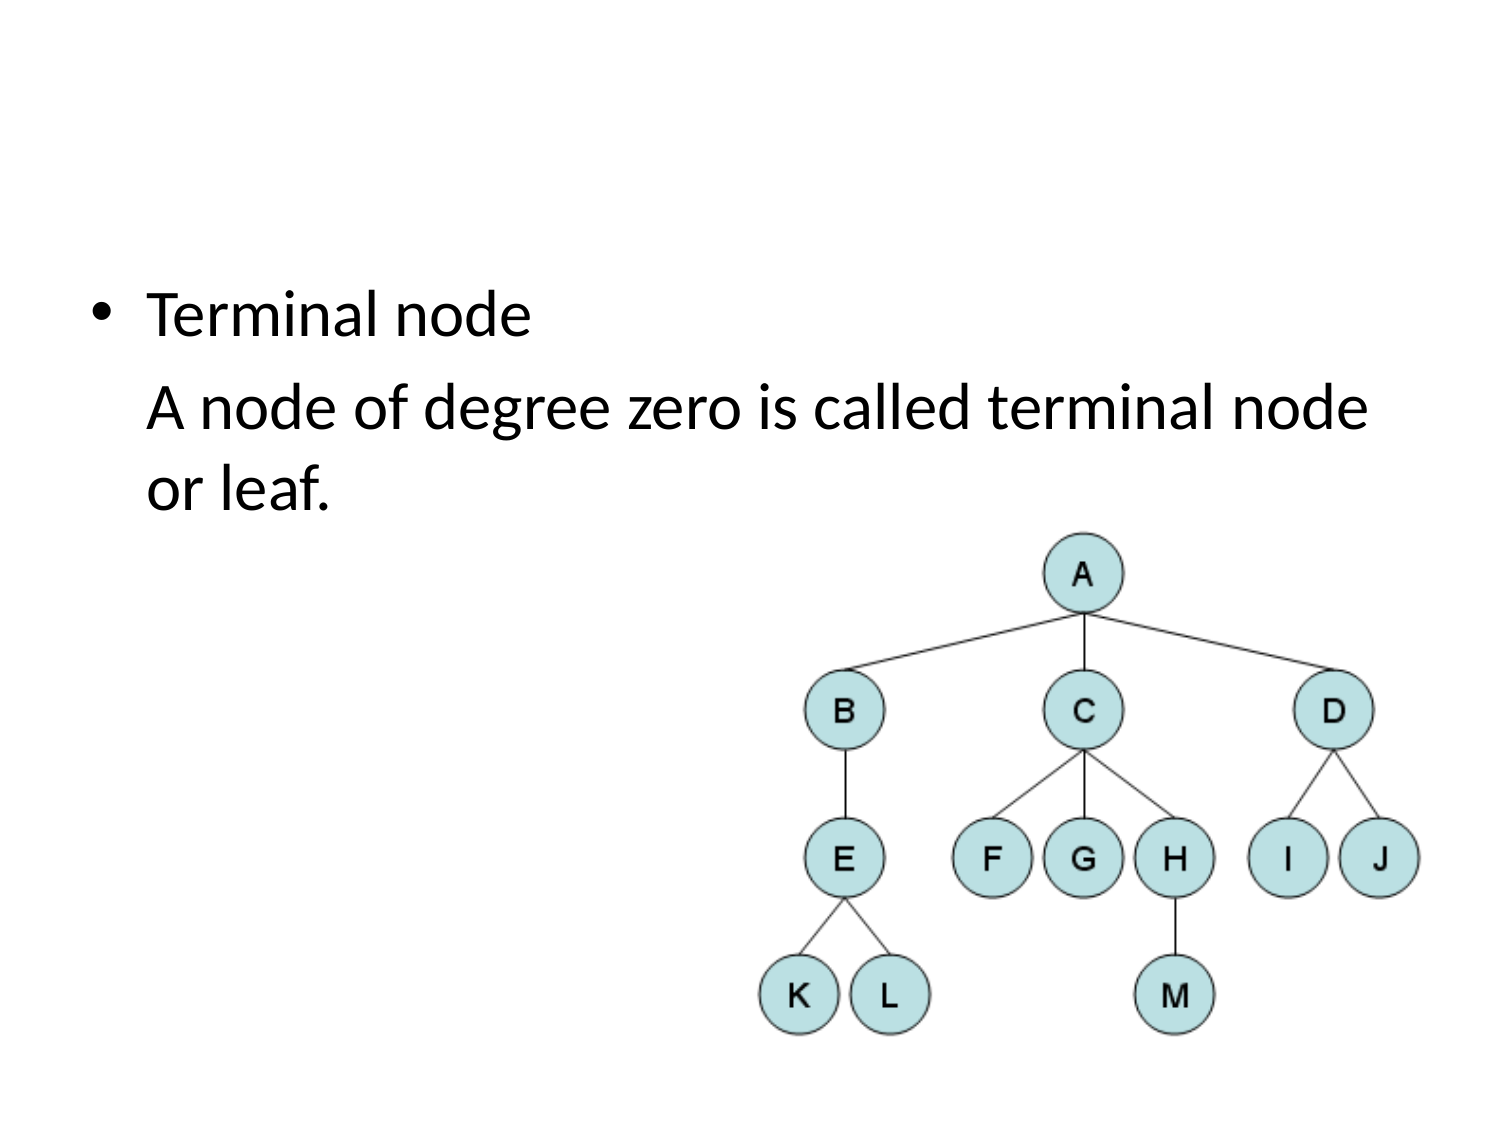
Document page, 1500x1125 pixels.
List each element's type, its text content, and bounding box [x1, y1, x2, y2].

picture [737, 524, 1427, 1044]
list Terminal node A node of degree zero is called terminal node or leaf. [75, 262, 1425, 1005]
